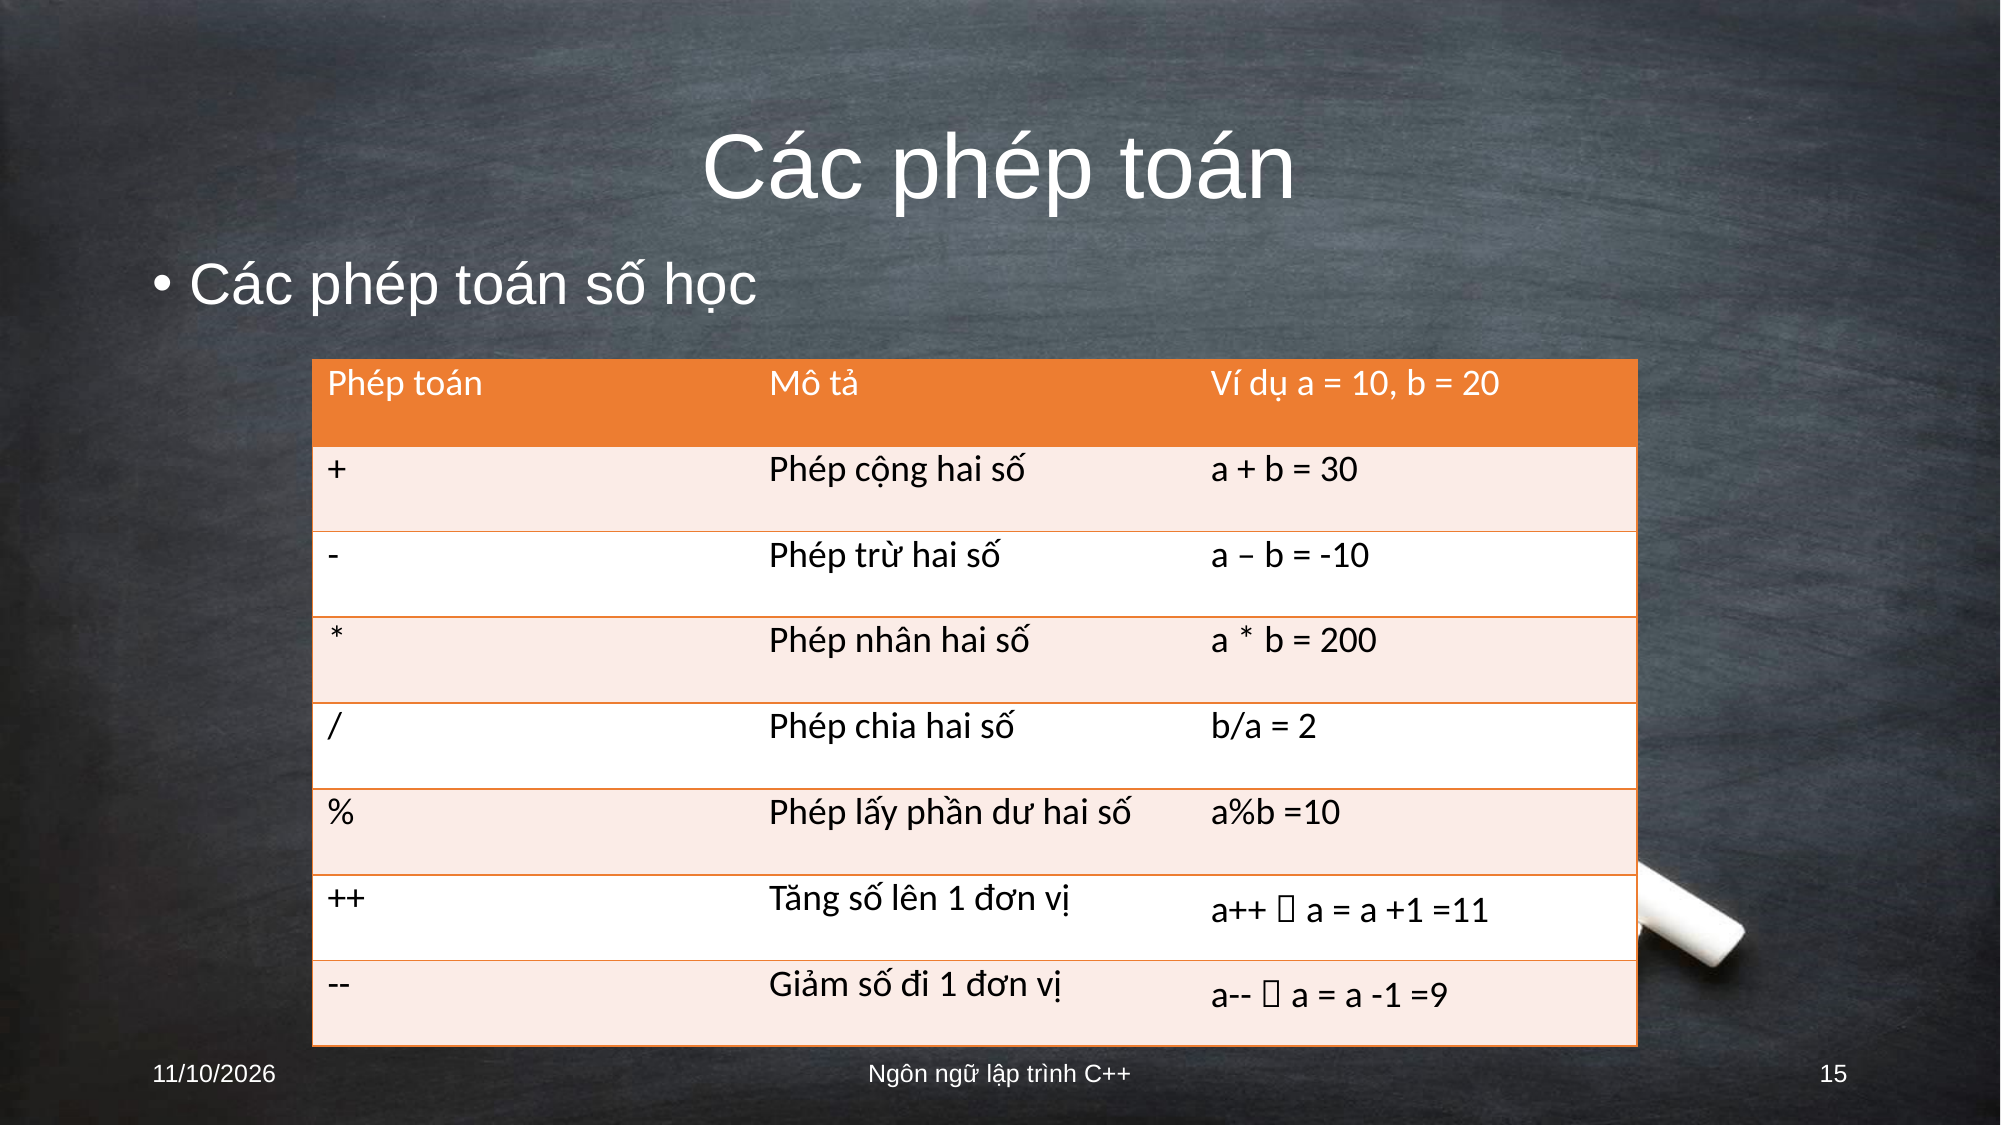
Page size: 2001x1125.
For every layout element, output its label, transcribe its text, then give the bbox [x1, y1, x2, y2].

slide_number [137, 1042, 588, 1103]
table_cell Tăng số lên 1 đơn vị [754, 876, 1196, 960]
list Các phép toán số học [137, 246, 1863, 961]
table_cell a++  a = a +1 =11 [1196, 876, 1636, 960]
table_header Ví dụ a = 10, b = 20 [1196, 361, 1636, 445]
picture [0, 0, 2001, 1125]
table_cell + [313, 447, 754, 531]
table_cell -- [313, 961, 754, 1045]
table_cell / [313, 704, 754, 788]
footer Ngôn ngữ lập trình C++ [662, 1047, 1338, 1103]
table_cell Phép nhân hai số [754, 618, 1196, 702]
table_cell - [313, 532, 754, 616]
table_header Mô tả [754, 361, 1196, 445]
table_cell b/a = 2 [1196, 704, 1636, 788]
table_cell Phép trừ hai số [754, 532, 1196, 616]
table_header Phép toán [313, 361, 754, 445]
table_cell a + b = 30 [1196, 447, 1636, 531]
table_cell a%b =10 [1196, 790, 1636, 874]
table_cell % [313, 790, 754, 874]
title Các phép toán [137, 59, 1863, 246]
table_cell a--  a = a -1 =9 [1196, 961, 1636, 1045]
table_cell Phép chia hai số [754, 704, 1196, 788]
slide_number 15 [1412, 1042, 1863, 1103]
table_cell Phép cộng hai số [754, 447, 1196, 531]
table_cell * [313, 618, 754, 702]
table_cell Phép lấy phần dư hai số [754, 790, 1196, 874]
table_cell a * b = 200 [1196, 618, 1636, 702]
table_cell ++ [313, 876, 754, 960]
table_cell a – b = -10 [1196, 532, 1636, 616]
table_cell Giảm số đi 1 đơn vị [754, 961, 1196, 1045]
